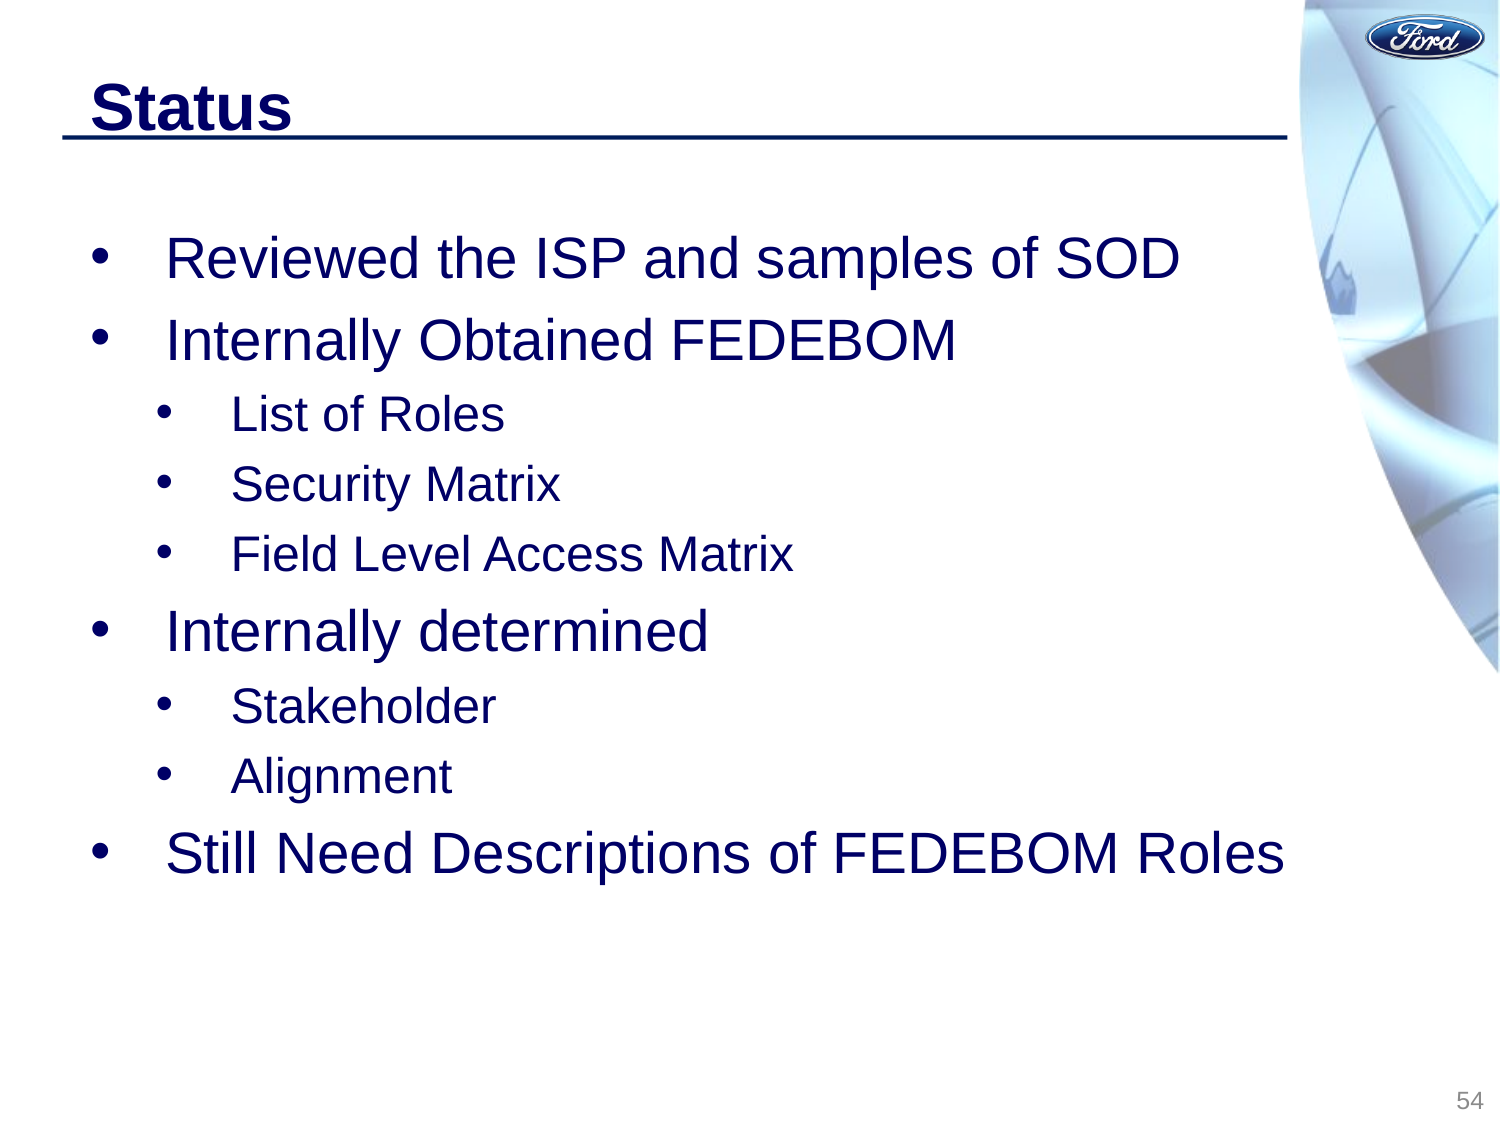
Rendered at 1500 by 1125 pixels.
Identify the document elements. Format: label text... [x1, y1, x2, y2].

table_cell D&R Engineer [1299, 0, 1500, 675]
title Status [75, 45, 1275, 163]
picture [1350, 0, 1500, 75]
slide_number 54 [1149, 1074, 1500, 1125]
list Reviewed the ISP and samples of SOD Internally Obtained FEDEBOM List of Roles Security Matrix Field Level Access Matrix Internally determined Stakeholder Alignment Still Need Descriptions of FEDEBOM Roles [75, 212, 1388, 988]
